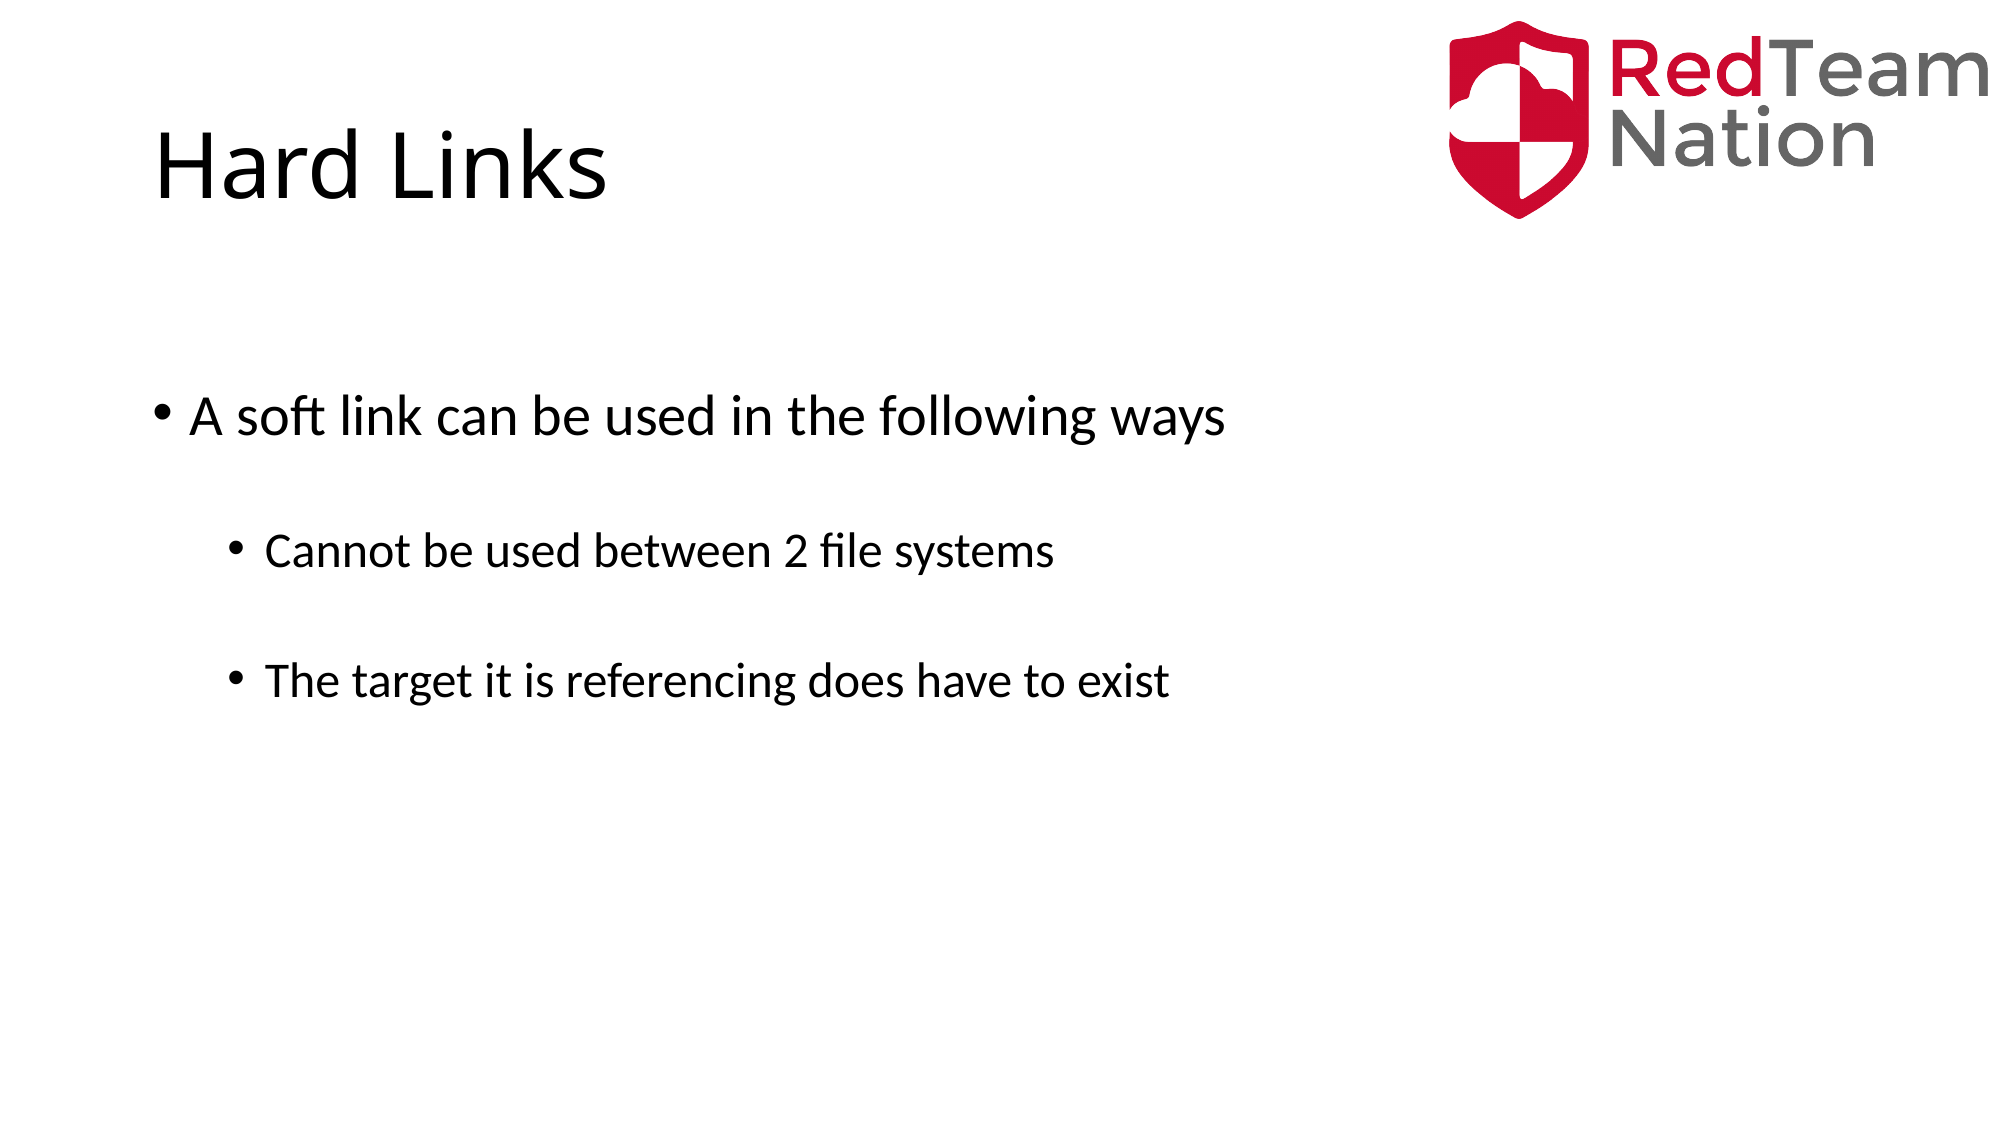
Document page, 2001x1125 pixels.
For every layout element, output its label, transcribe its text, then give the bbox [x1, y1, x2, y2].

list A soft link can be used in the following ways Cannot be used between 2 file systems The target it is referencing does have to exist [137, 299, 1863, 1014]
text_box [287, 360, 318, 421]
picture [1449, 21, 1988, 220]
title Hard Links [137, 59, 1863, 278]
